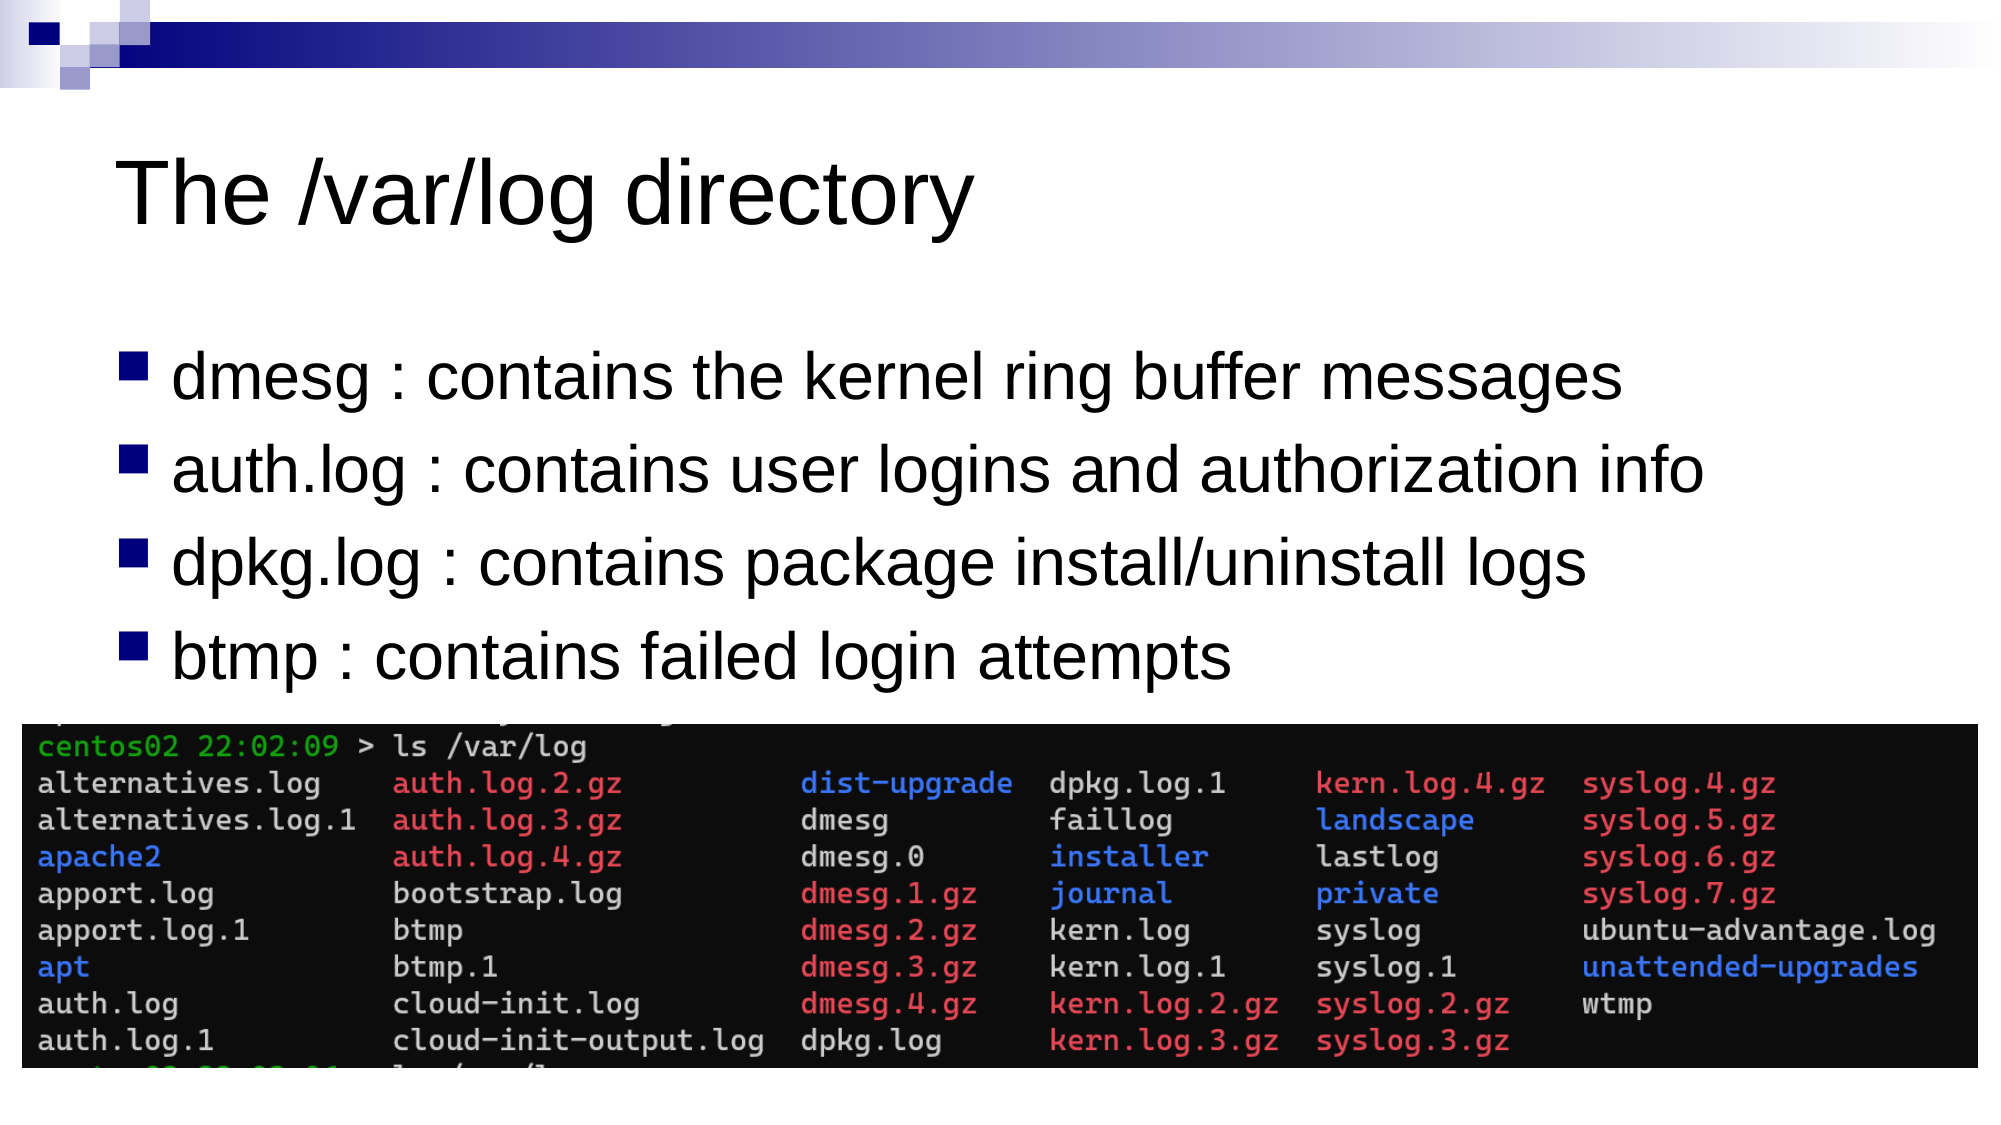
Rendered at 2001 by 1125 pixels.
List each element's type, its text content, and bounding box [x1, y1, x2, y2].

picture [22, 724, 1978, 1068]
list dmesg : contains the kernel ring buffer messages auth.log : contains user logins and authorization info dpkg.log : contains package install/uninstall logs btmp : contains failed login attempts [99, 324, 1900, 722]
title The /var/log directory [99, 75, 1900, 300]
